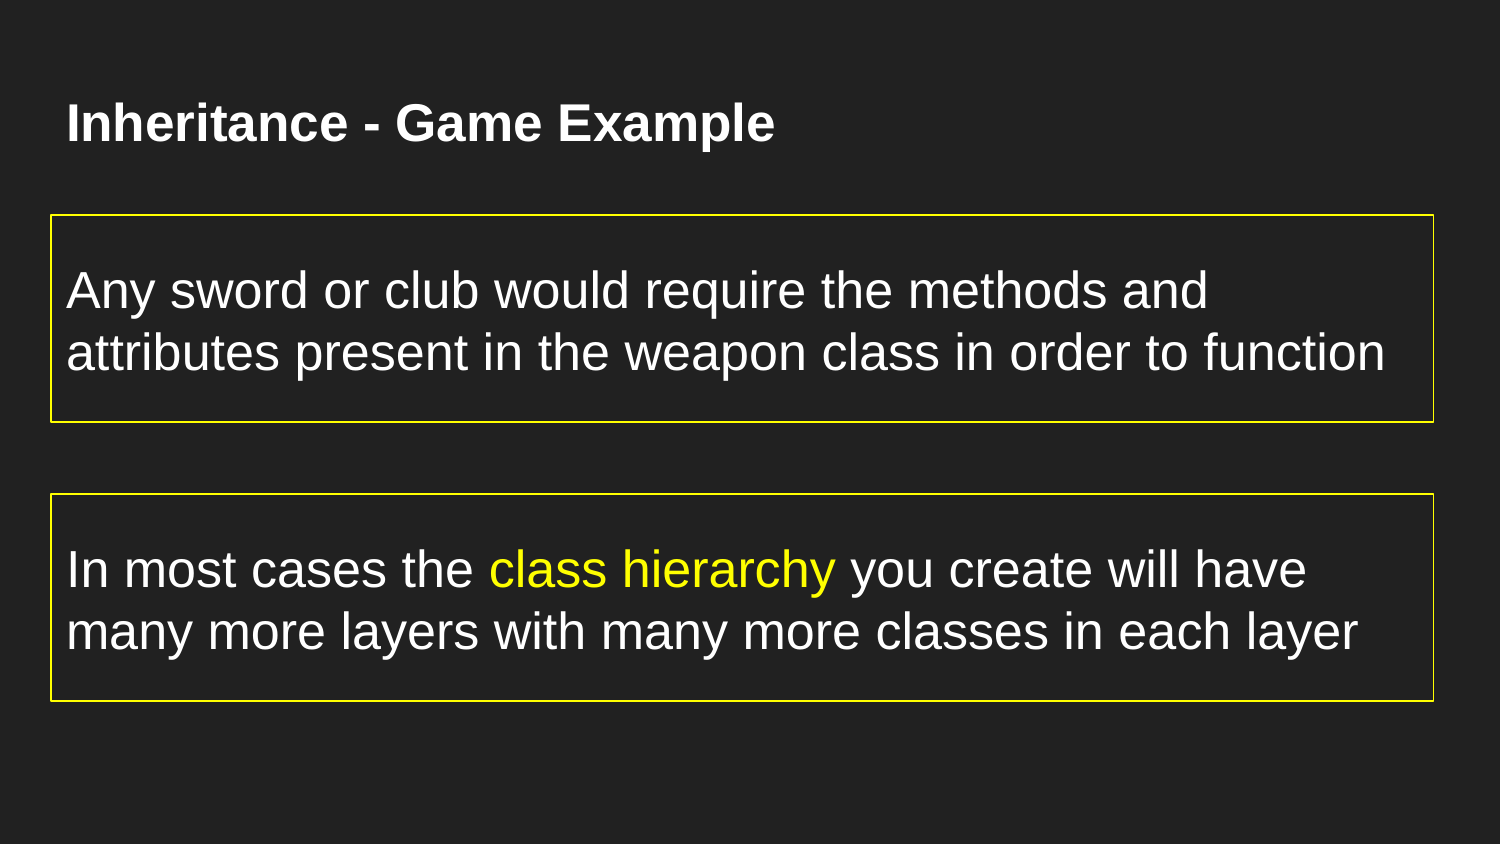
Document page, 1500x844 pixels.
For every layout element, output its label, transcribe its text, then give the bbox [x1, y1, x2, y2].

title Inheritance - Game Example [51, 72, 1449, 167]
text_box In most cases the class hierarchy you create will have many more layers with many more classes in each layer [51, 494, 1434, 701]
text_box Any sword or club would require the methods and attributes present in the weapon class in order to function [51, 215, 1434, 422]
